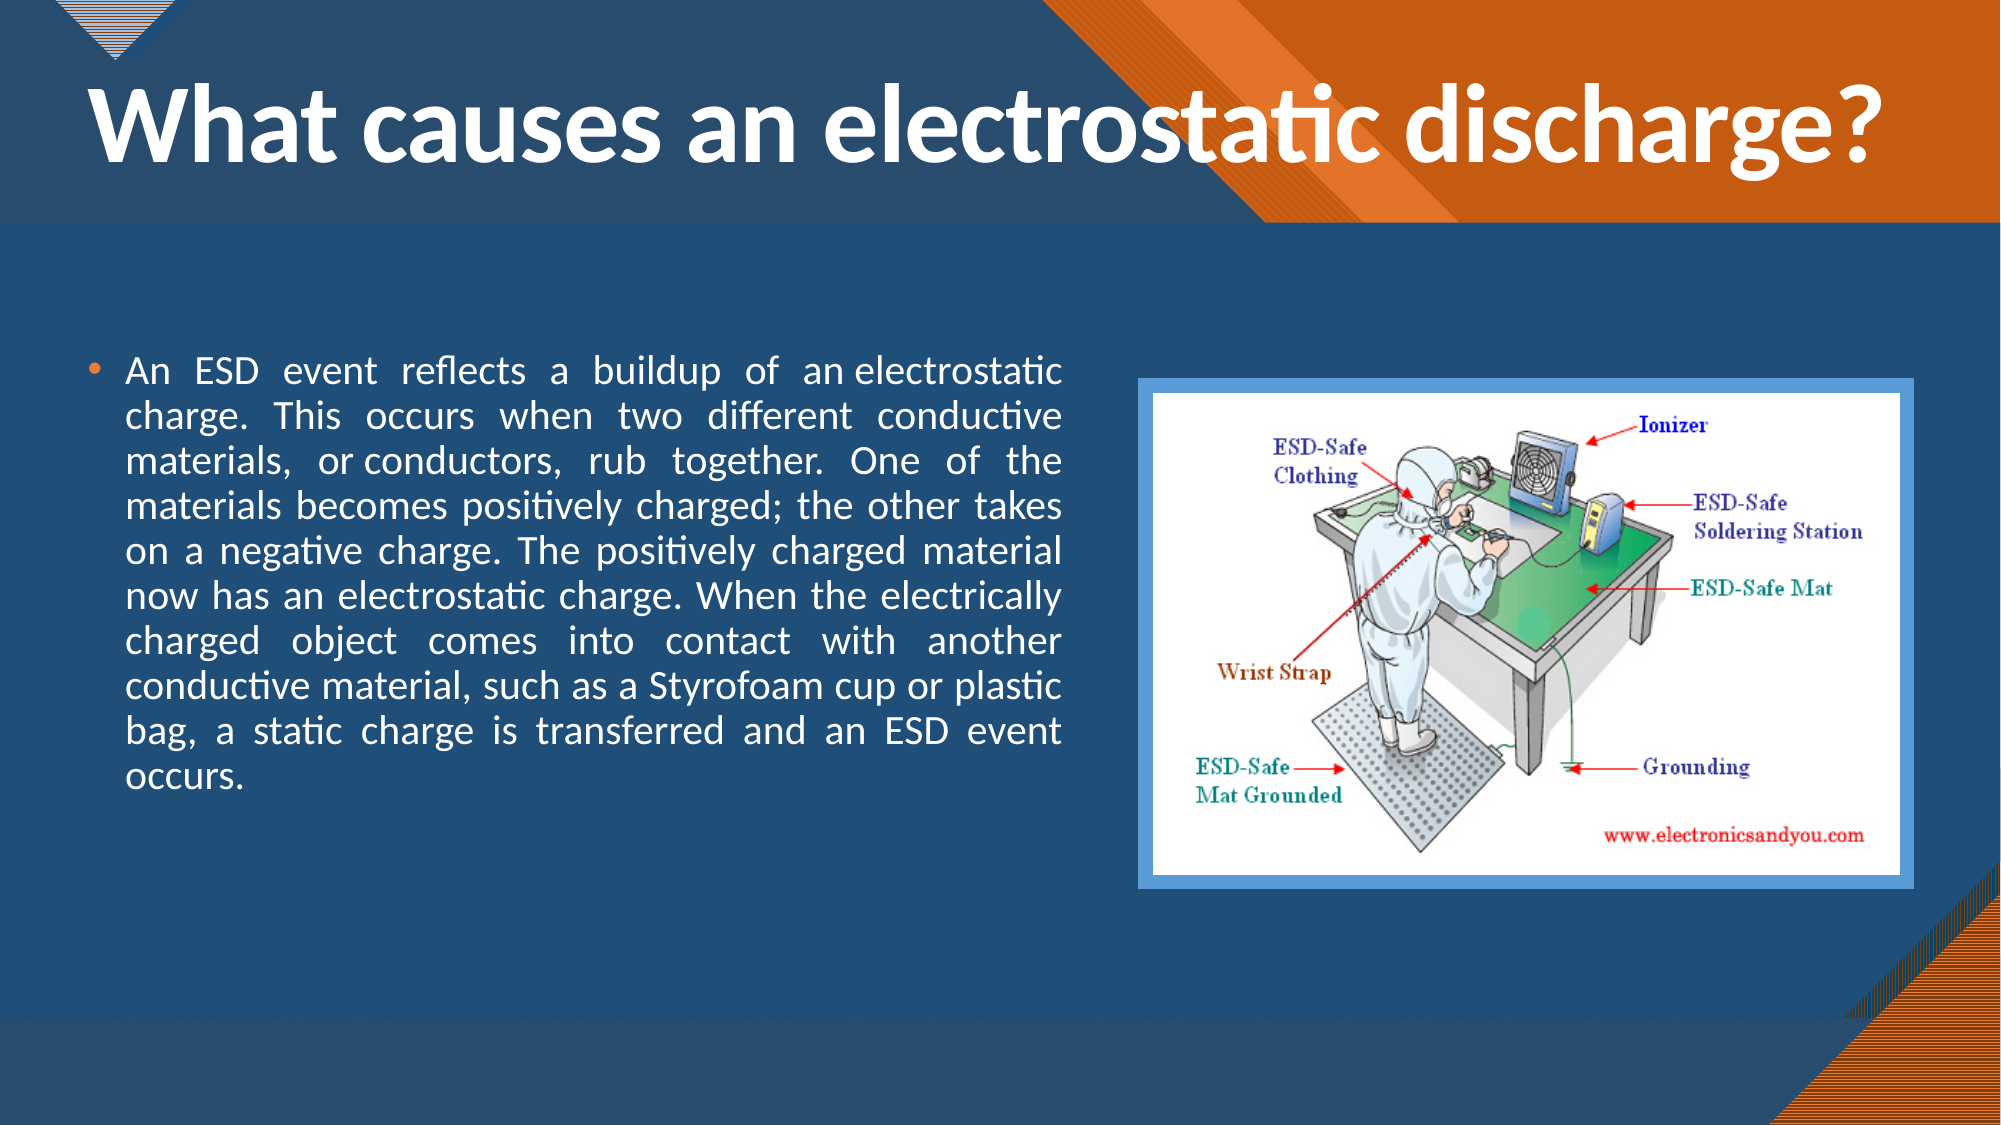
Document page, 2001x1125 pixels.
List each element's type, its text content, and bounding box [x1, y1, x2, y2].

picture [1152, 392, 1900, 875]
list An ESD event reflects a buildup of an electrostatic charge. This occurs when two different conductive materials, or conductors, rub together. One of the materials becomes positively charged; the other takes on a negative charge. The positively charged material now has an electrostatic charge. When the electrically charged object comes into contact with another conductive material, such as a Styrofoam cup or plastic bag, a static charge is transferred and an ESD event occurs. [72, 340, 1078, 1014]
title What causes an electrostatic discharge? [72, 58, 1913, 197]
